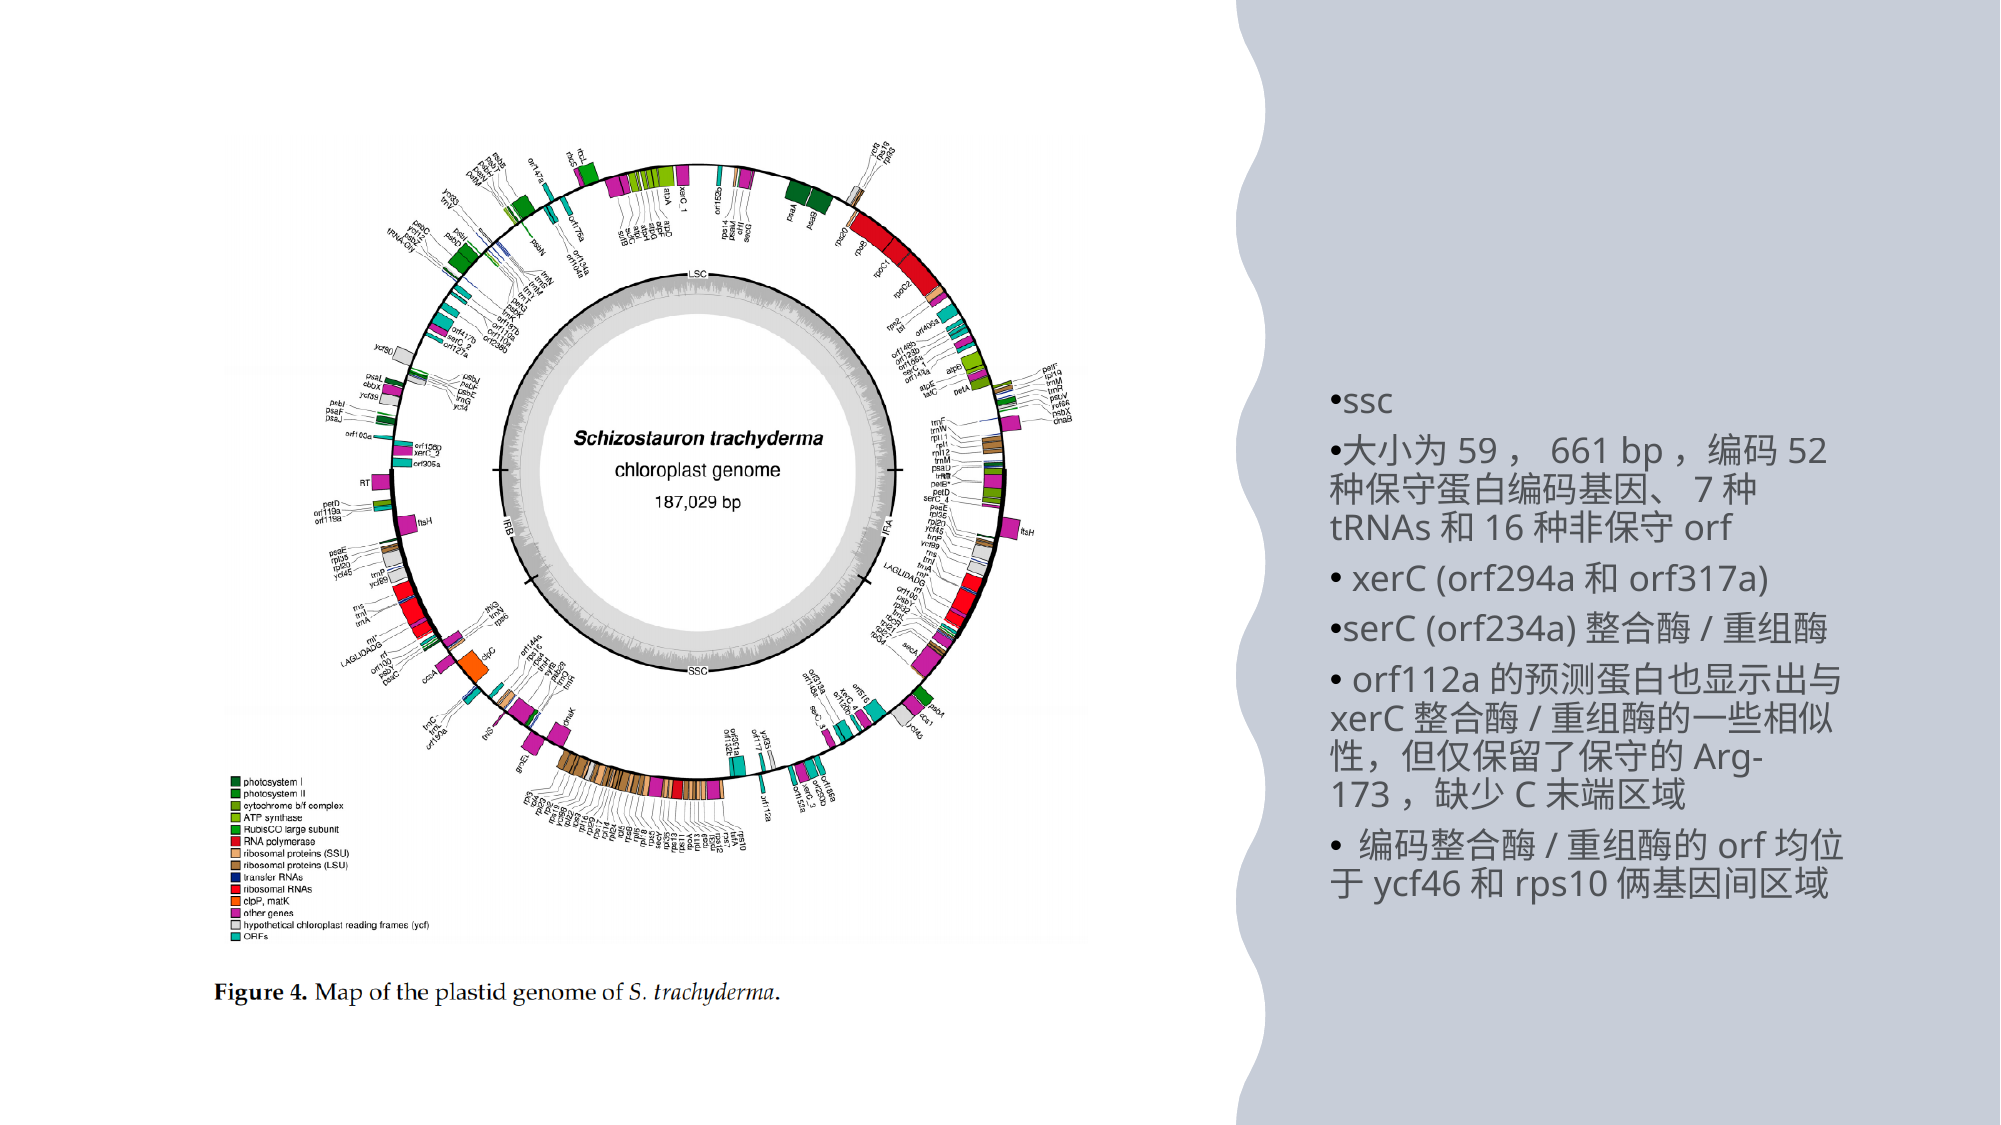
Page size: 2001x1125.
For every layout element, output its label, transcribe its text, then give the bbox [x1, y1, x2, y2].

picture [130, 105, 1108, 1020]
text_box [0, 0, 1267, 1125]
text_box [1237, 0, 2000, 1125]
text_box ssc 大小为59，661 bp，编码52种保守蛋白编码基因、7种tRNAs和16种非保守orf xerC (orf294a和orf317a) serC (orf234a)整合酶/重组酶 orf112a的预测蛋白也显示出与xerC整合酶/重组酶的一些相似性，但仅保留了保守的Arg-173，缺少C末端区域 编码整合酶/重组酶的orf均位于ycf46和rps10俩基因间区域 [1315, 374, 1875, 1006]
